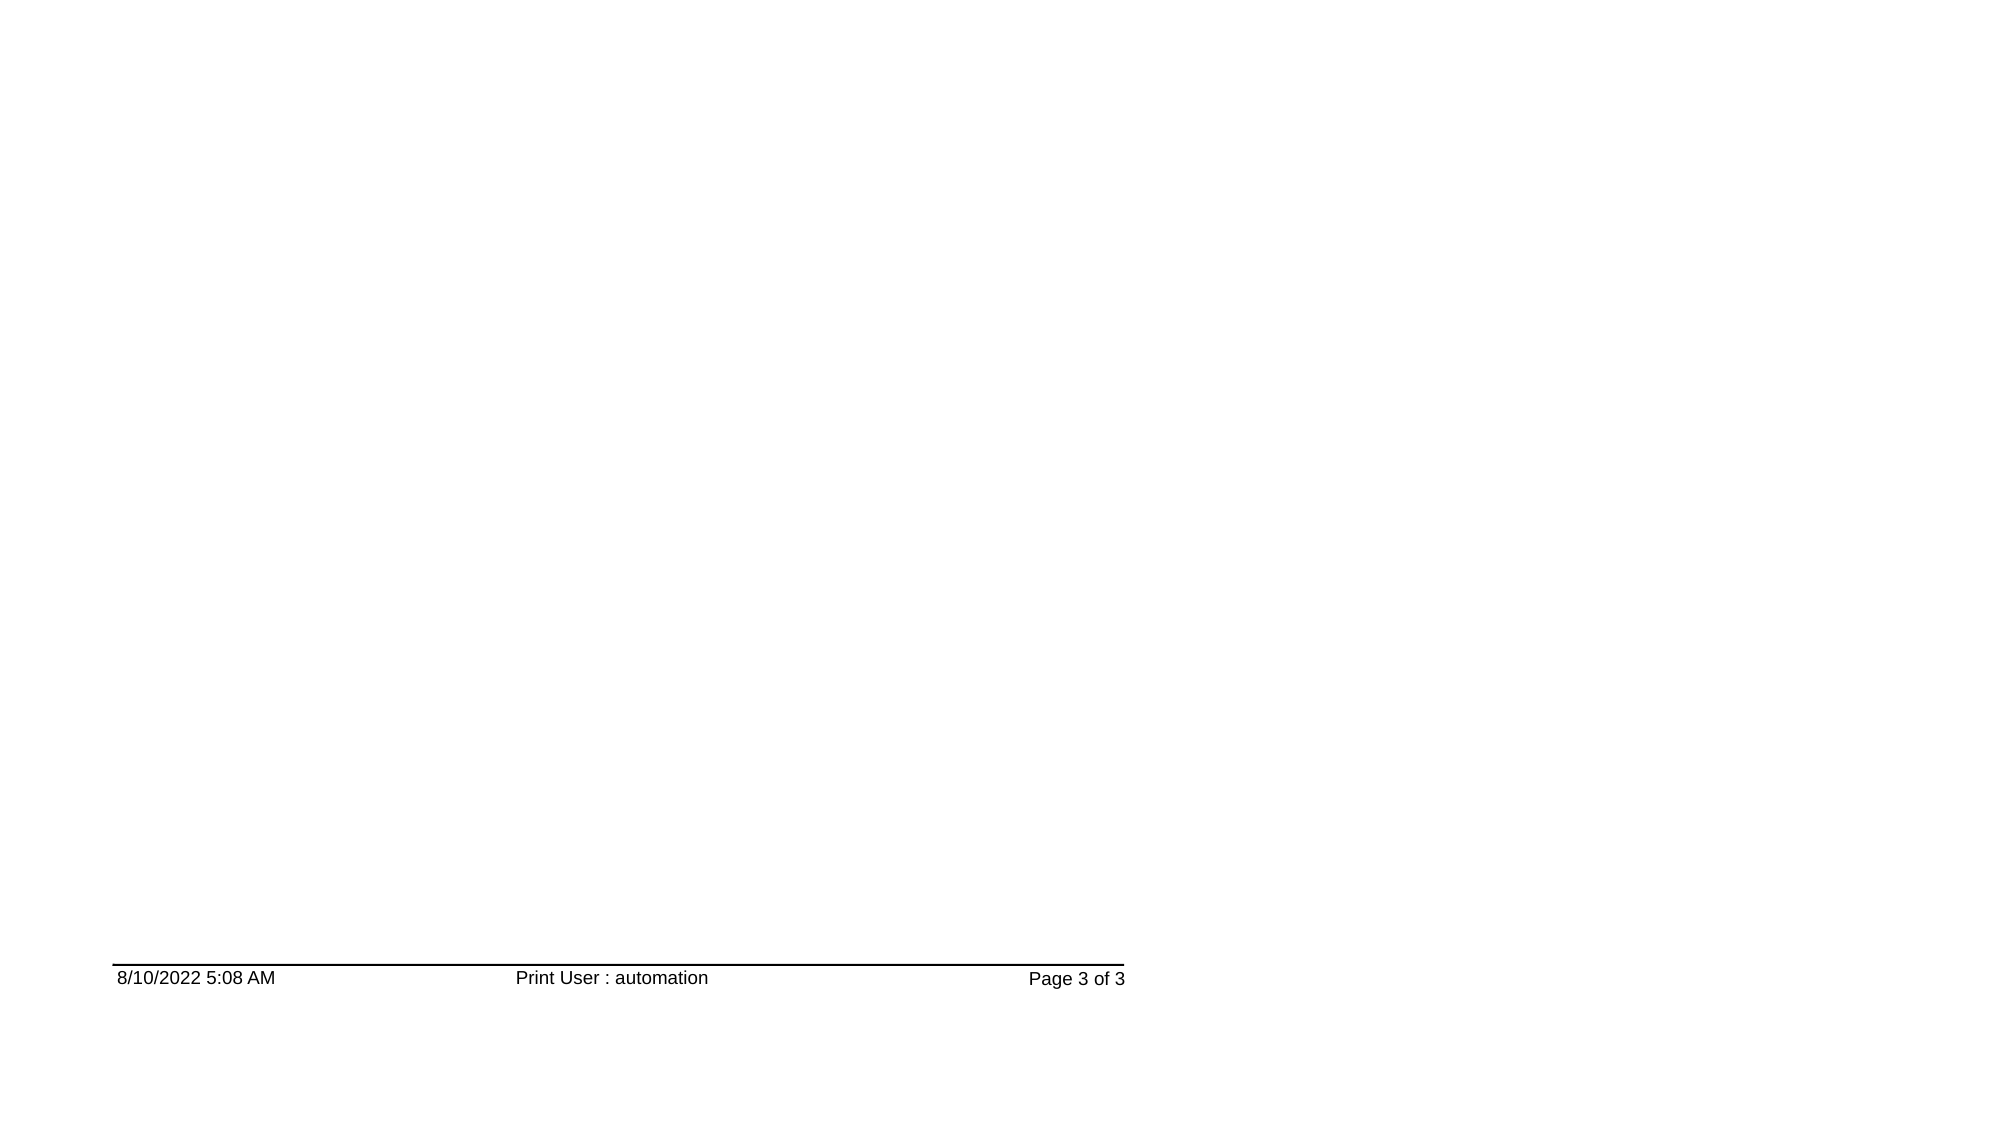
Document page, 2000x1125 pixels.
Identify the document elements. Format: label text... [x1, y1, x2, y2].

text_box Print User : automation [431, 966, 793, 1004]
text_box 8/10/2022 5:08 AM [117, 966, 371, 1003]
text_box Page 3 of 3 [914, 966, 1126, 1003]
